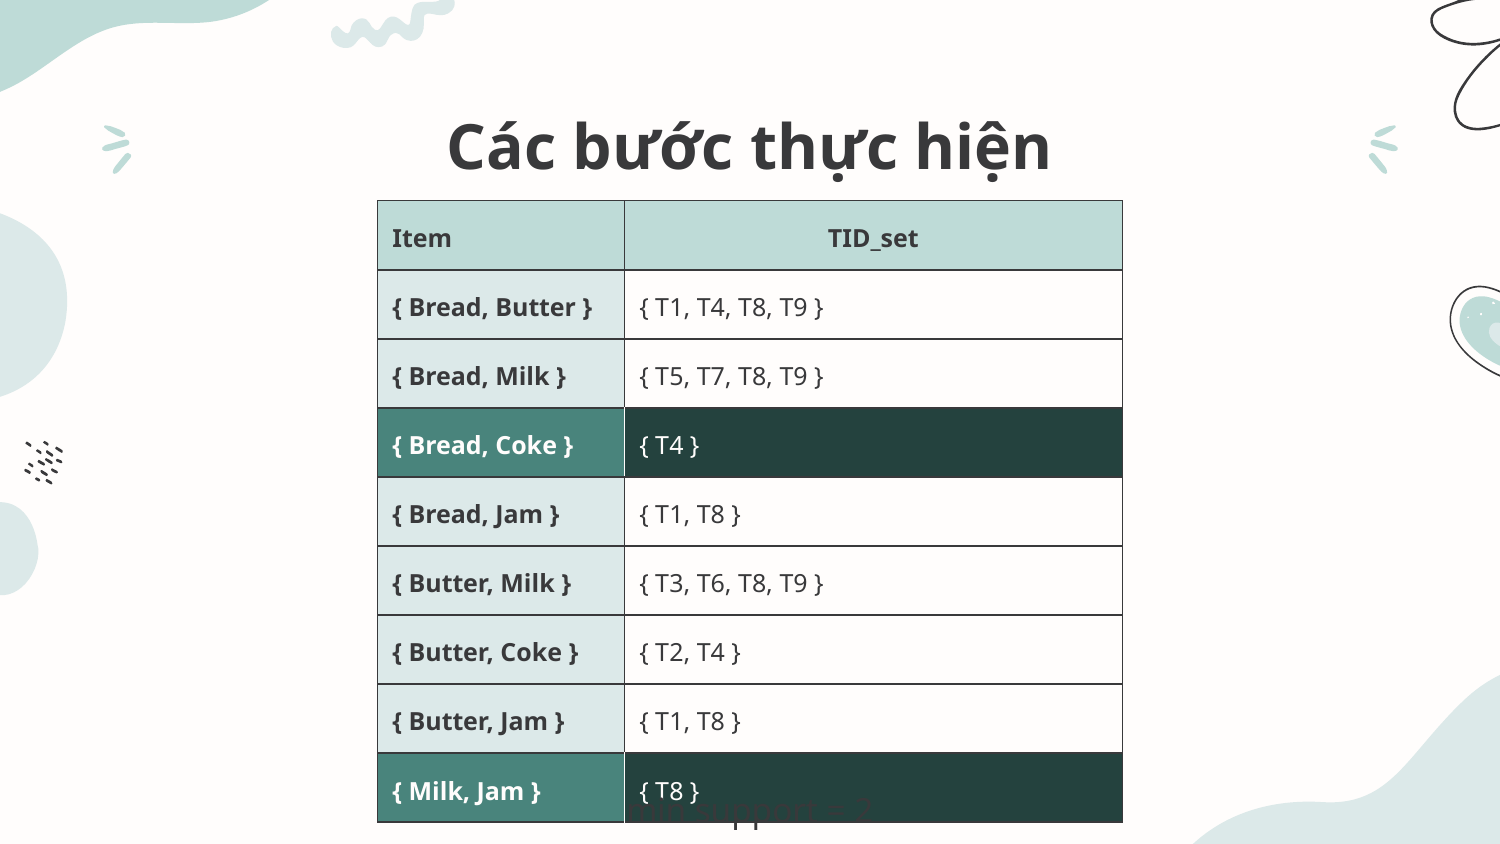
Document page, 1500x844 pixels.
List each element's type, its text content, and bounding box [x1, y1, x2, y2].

table_header TID_set [625, 201, 1122, 269]
table_cell { T1, T4, T8, T9 } [625, 271, 1122, 338]
text_box min support = 2 [541, 770, 959, 844]
title Các bước thực hiện [118, 92, 1382, 186]
table_cell { Butter, Milk } [378, 547, 624, 614]
table_cell { Bread, Butter } [378, 271, 624, 338]
table_cell { T4 } [625, 409, 1122, 476]
table_cell { T2, T4 } [625, 616, 1122, 683]
table_cell { Bread, Jam } [378, 478, 624, 545]
table_cell { T1, T8 } [625, 685, 1122, 752]
table_cell { T5, T7, T8, T9 } [625, 340, 1122, 407]
table_cell { T8 } [625, 754, 1122, 821]
table_header Item [378, 201, 624, 269]
table_cell { Milk, Jam } [378, 754, 624, 821]
table_cell { T3, T6, T8, T9 } [625, 547, 1122, 614]
table_cell { Bread, Coke } [378, 409, 624, 476]
table_cell { Bread, Milk } [378, 340, 624, 407]
table_cell { Butter, Jam } [378, 685, 624, 752]
table_cell { T1, T8 } [625, 478, 1122, 545]
table_cell { Butter, Coke } [378, 616, 624, 683]
